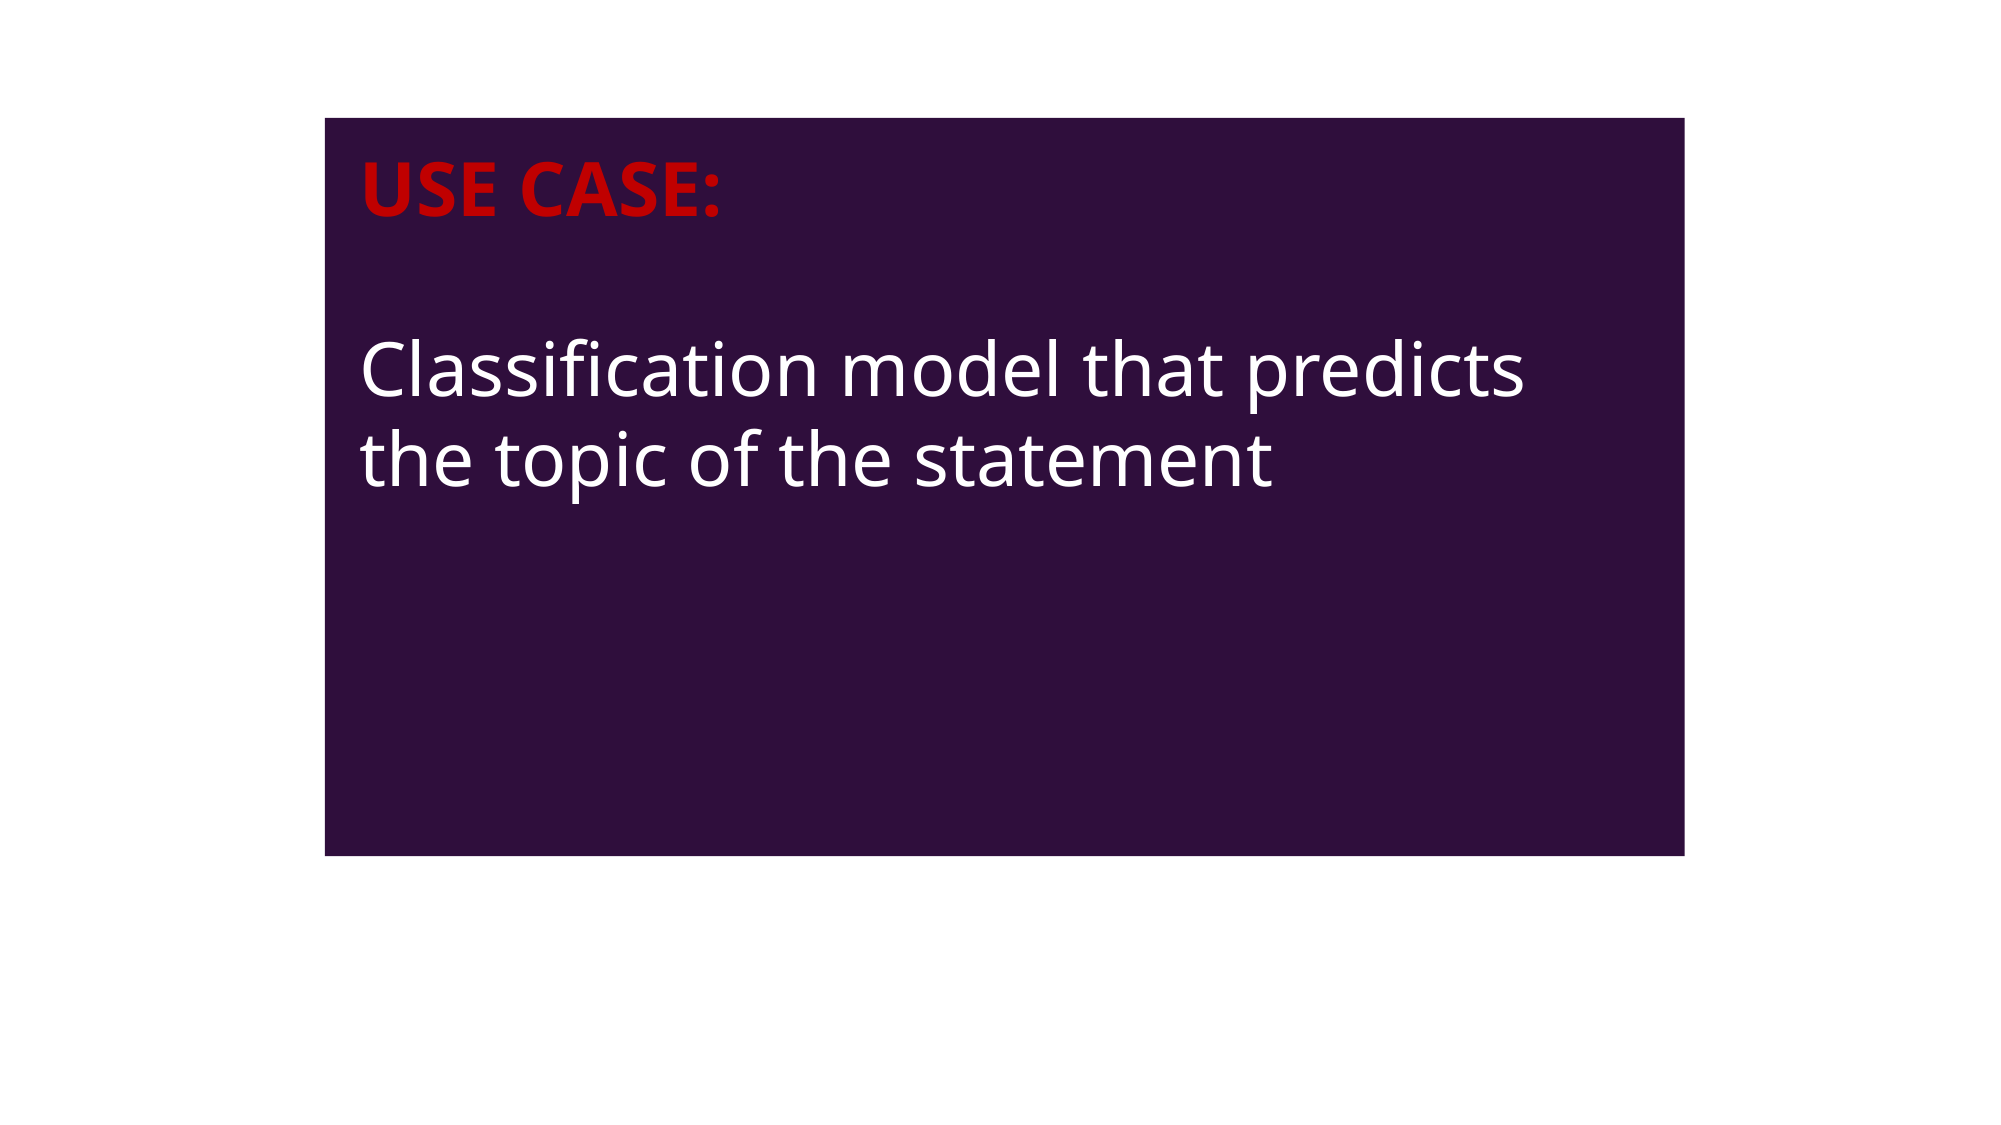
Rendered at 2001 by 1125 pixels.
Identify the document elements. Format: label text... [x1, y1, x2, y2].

text_box [324, 117, 1685, 857]
text_box USE CASE: Classification model that predicts the topic of the statement [346, 134, 1650, 834]
